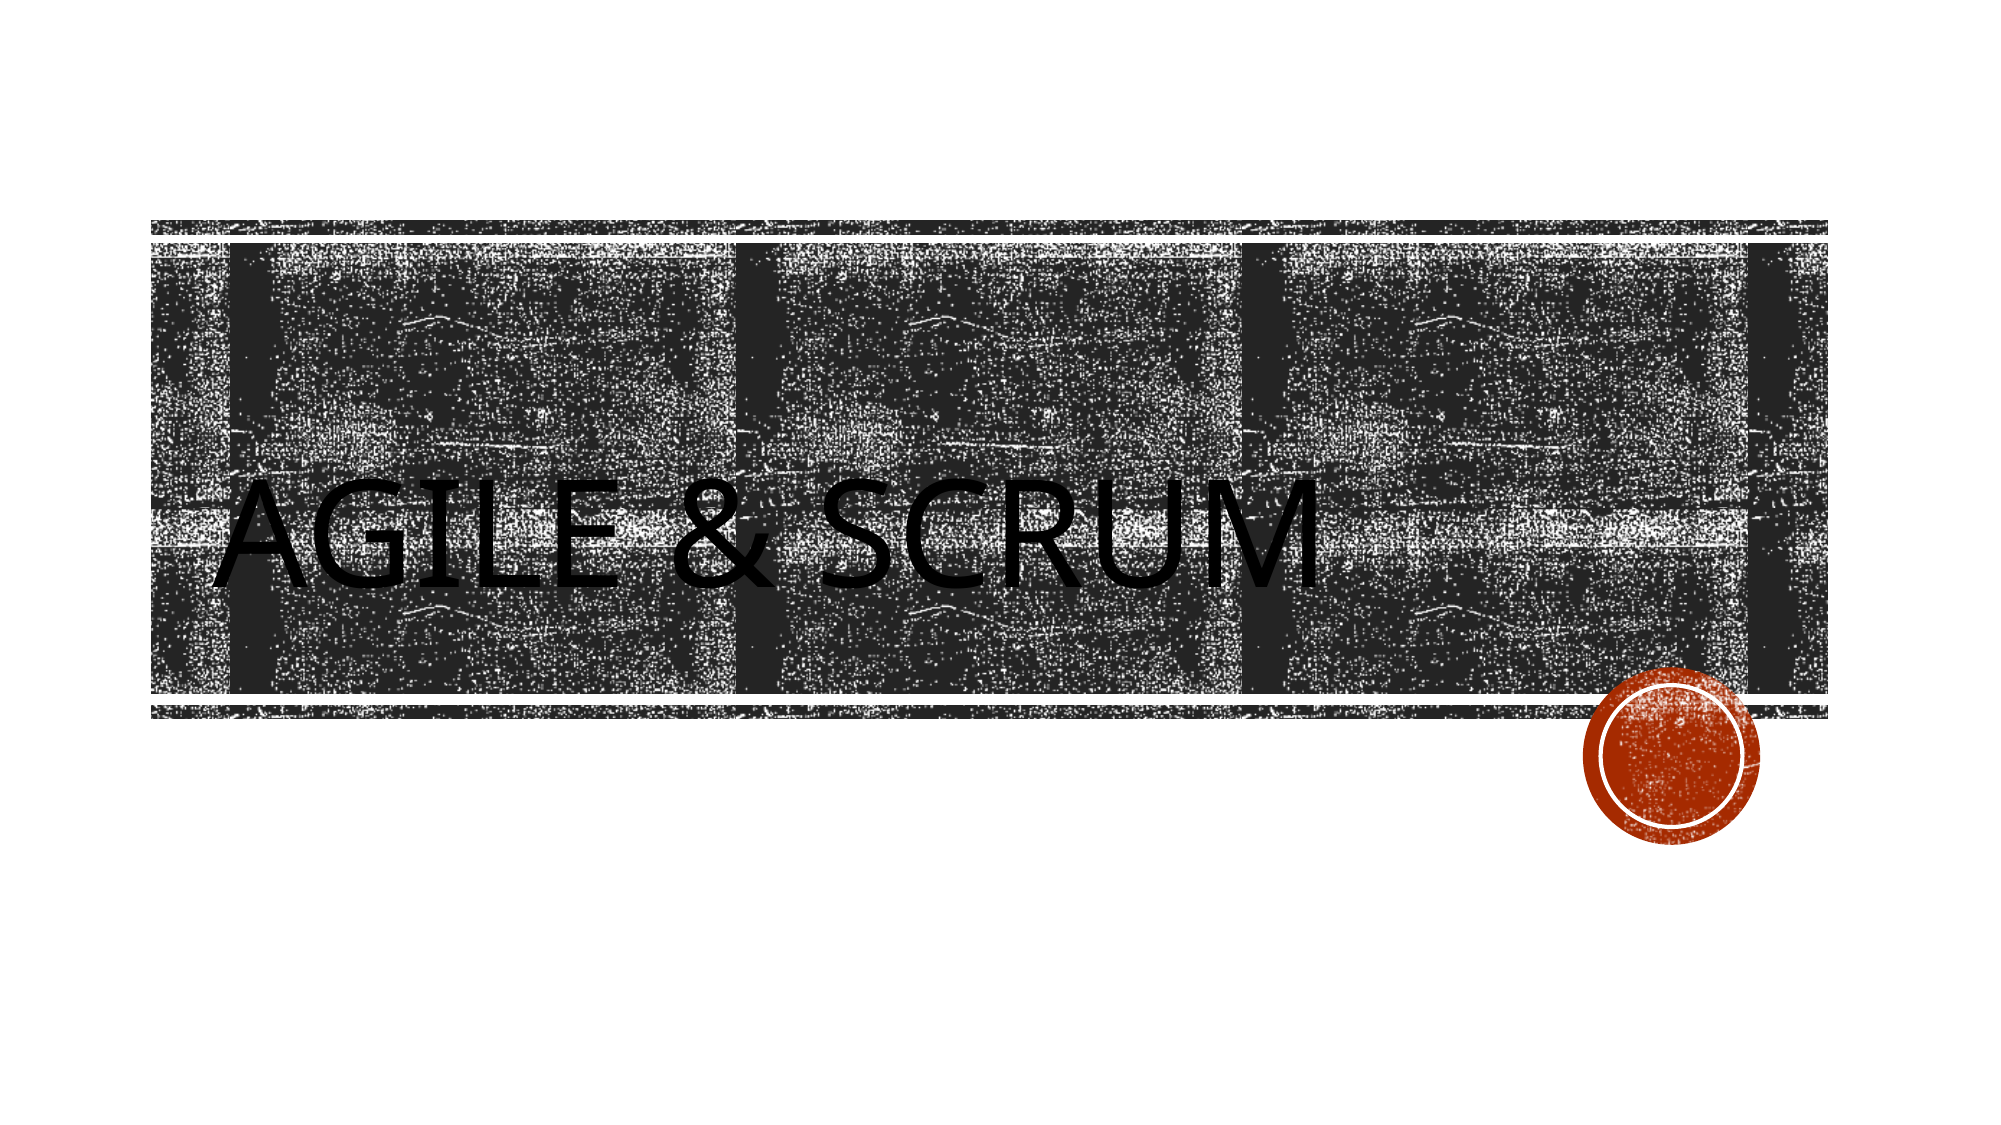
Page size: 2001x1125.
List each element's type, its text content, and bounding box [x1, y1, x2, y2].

title AGILE & SCRUM [197, 463, 1698, 625]
